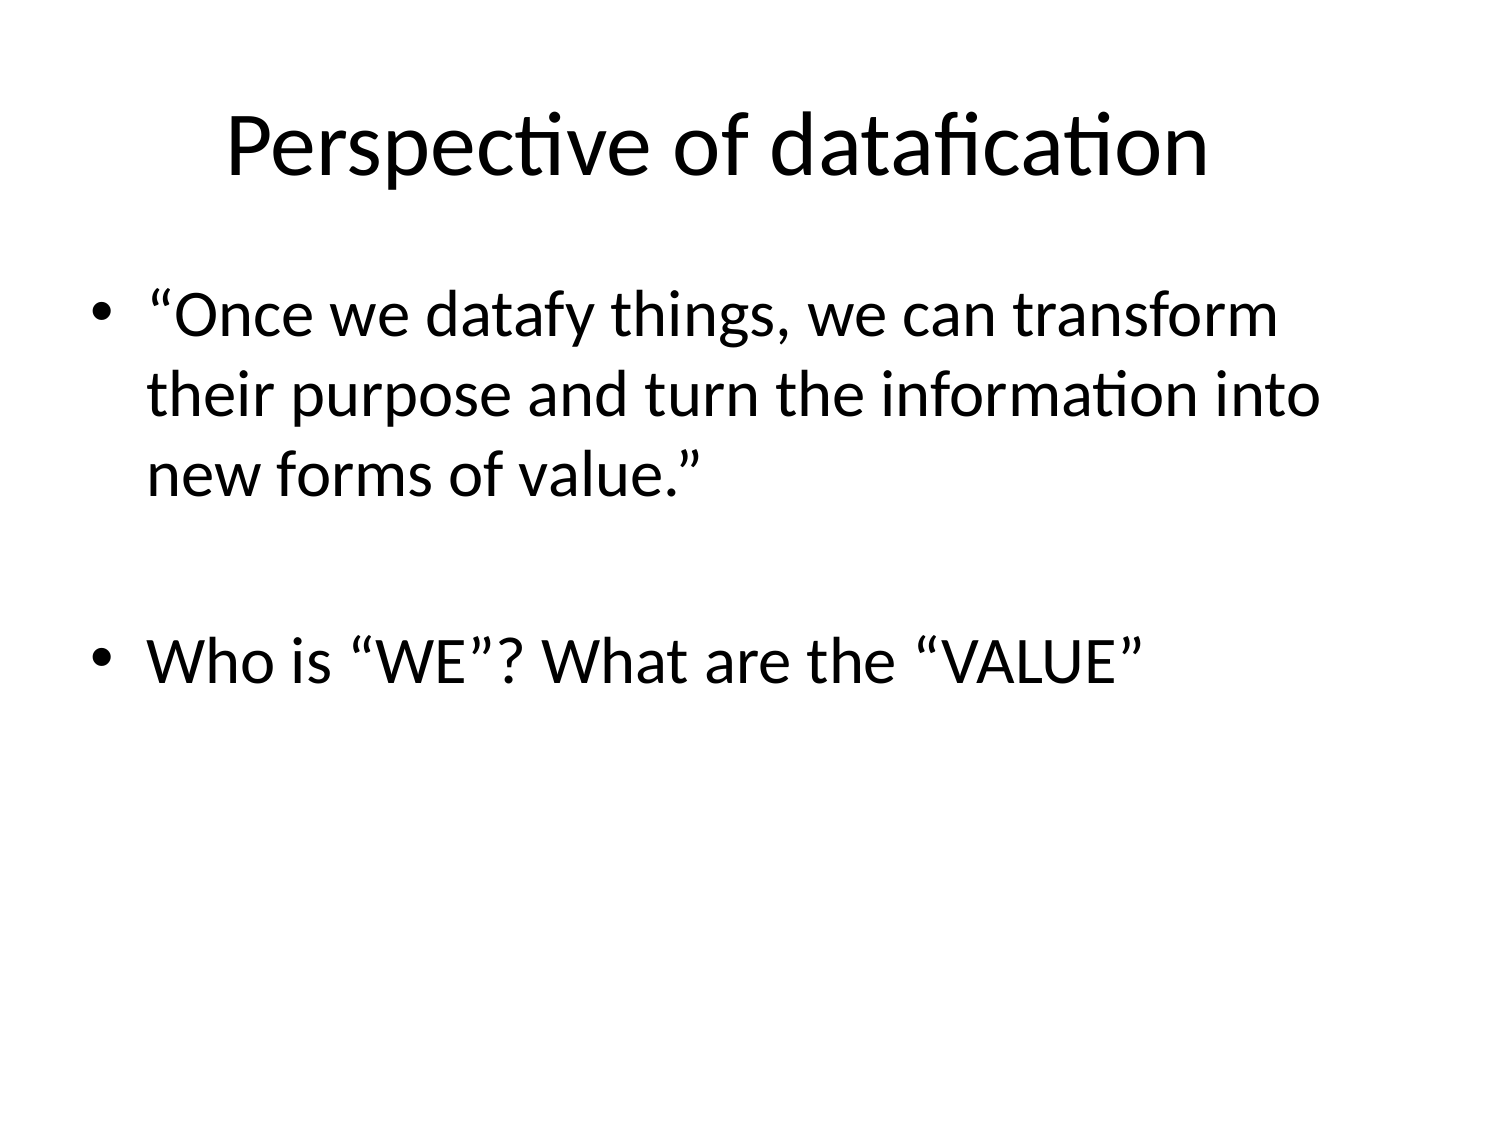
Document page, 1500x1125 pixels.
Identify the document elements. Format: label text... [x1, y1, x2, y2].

title Perspective of datafication [75, 45, 1425, 233]
list “Once we datafy things, we can transform their purpose and turn the information into new forms of value.” Who is “WE”? What are the “VALUE” [75, 262, 1425, 1005]
